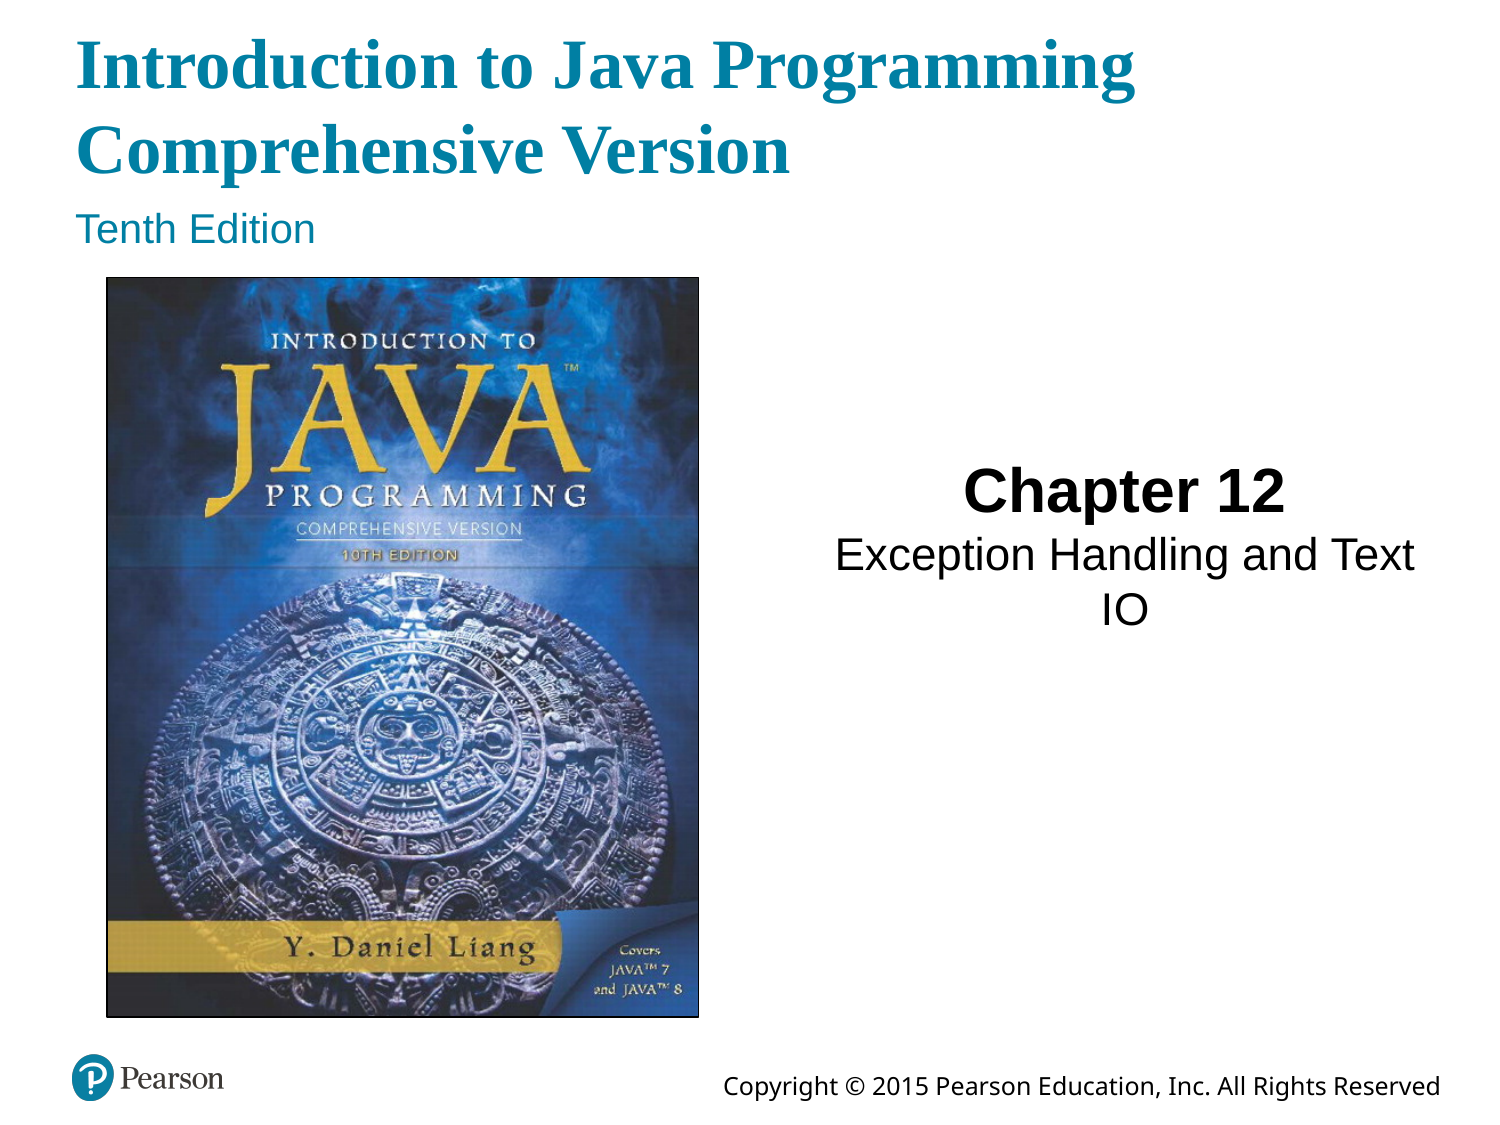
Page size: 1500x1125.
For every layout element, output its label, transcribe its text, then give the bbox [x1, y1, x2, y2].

list Chapter 12 [825, 290, 1425, 525]
title Introduction to Java Programming Comprehensive Version [75, 27, 1425, 188]
list Tenth Edition [75, 197, 1425, 252]
picture [72, 1054, 88, 1070]
picture [107, 277, 698, 1017]
picture [80, 1063, 106, 1088]
list Copyright © 2015 Pearson Education, Inc. All Rights Reserved [342, 1055, 1458, 1106]
picture [98, 1054, 224, 1101]
list Exception Handling and Text I O [825, 525, 1425, 1005]
picture [72, 1087, 83, 1101]
